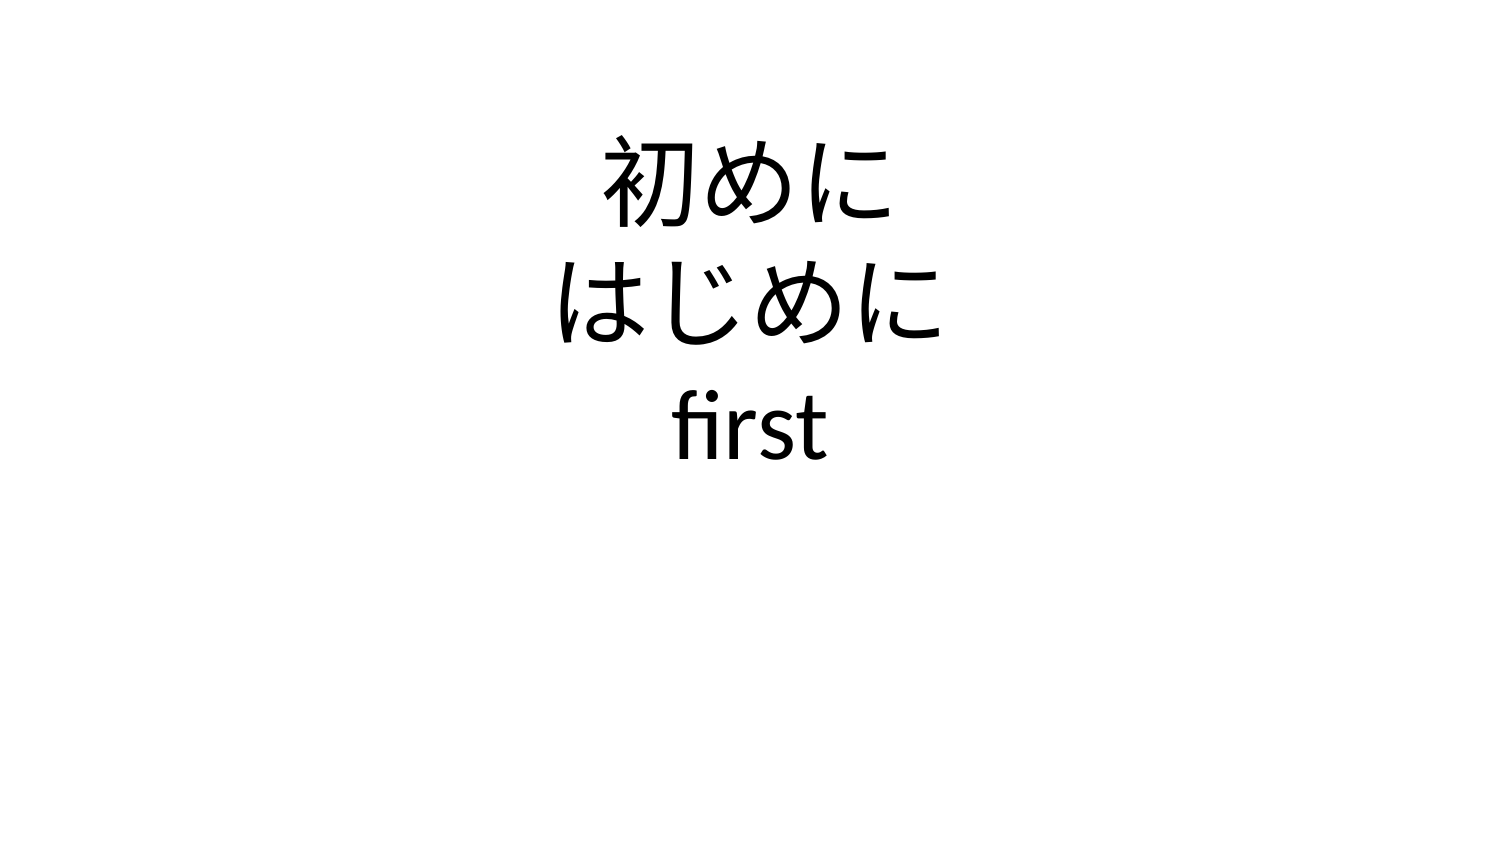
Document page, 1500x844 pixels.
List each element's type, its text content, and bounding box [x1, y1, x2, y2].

text_box 初めに はじめに first [0, 149, 1500, 450]
